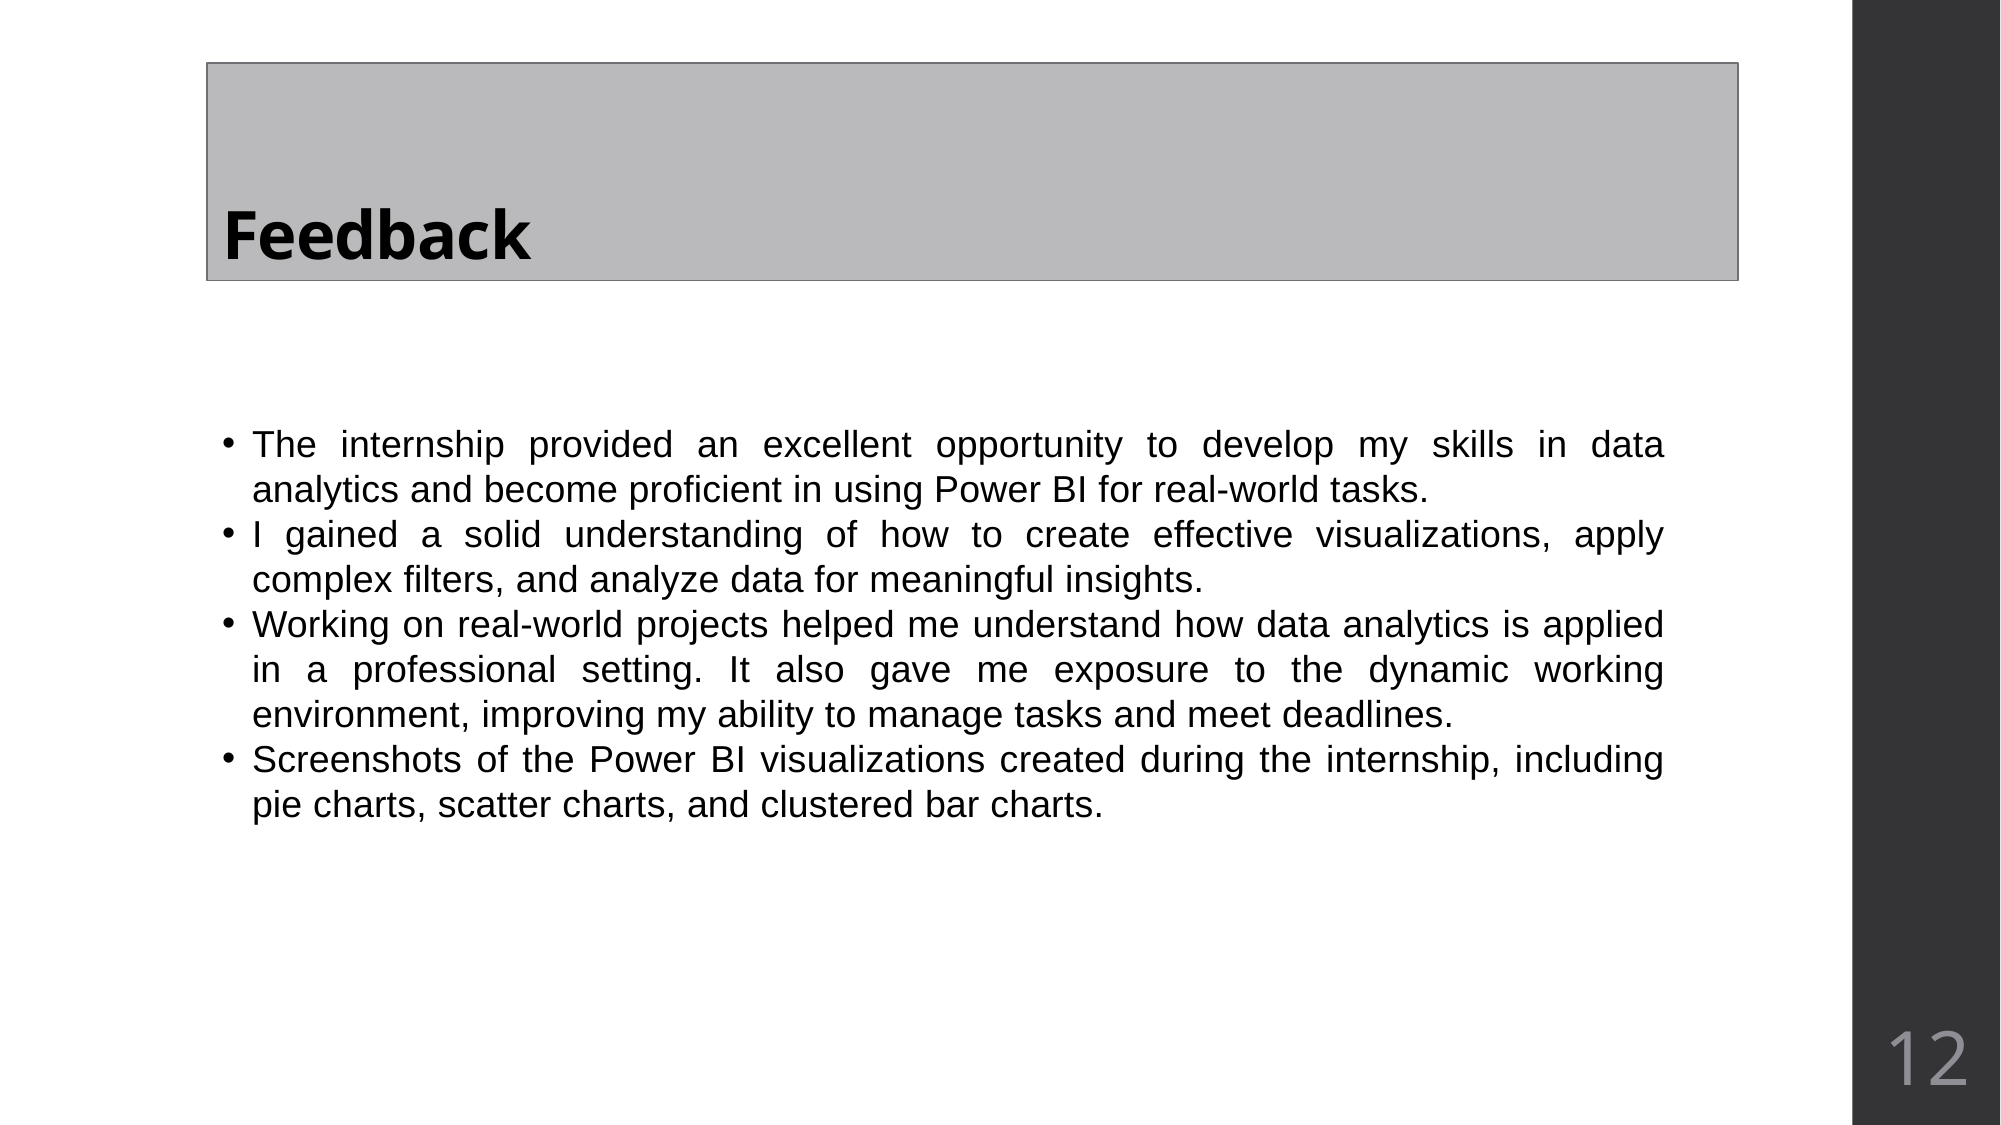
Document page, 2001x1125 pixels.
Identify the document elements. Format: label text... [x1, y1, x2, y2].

list The internship provided an excellent opportunity to develop my skills in data analytics and become proficient in using Power BI for real-world tasks. I gained a solid understanding of how to create effective visualizations, apply complex filters, and analyze data for meaningful insights. Working on real-world projects helped me understand how data analytics is applied in a professional setting. It also gave me exposure to the dynamic working environment, improving my ability to manage tasks and meet deadlines. Screenshots of the Power BI visualizations created during the internship, including pie charts, scatter charts, and clustered bar charts. [207, 318, 1682, 971]
slide_number 12 [1852, 1012, 2000, 1110]
title Feedback [206, 62, 1739, 281]
